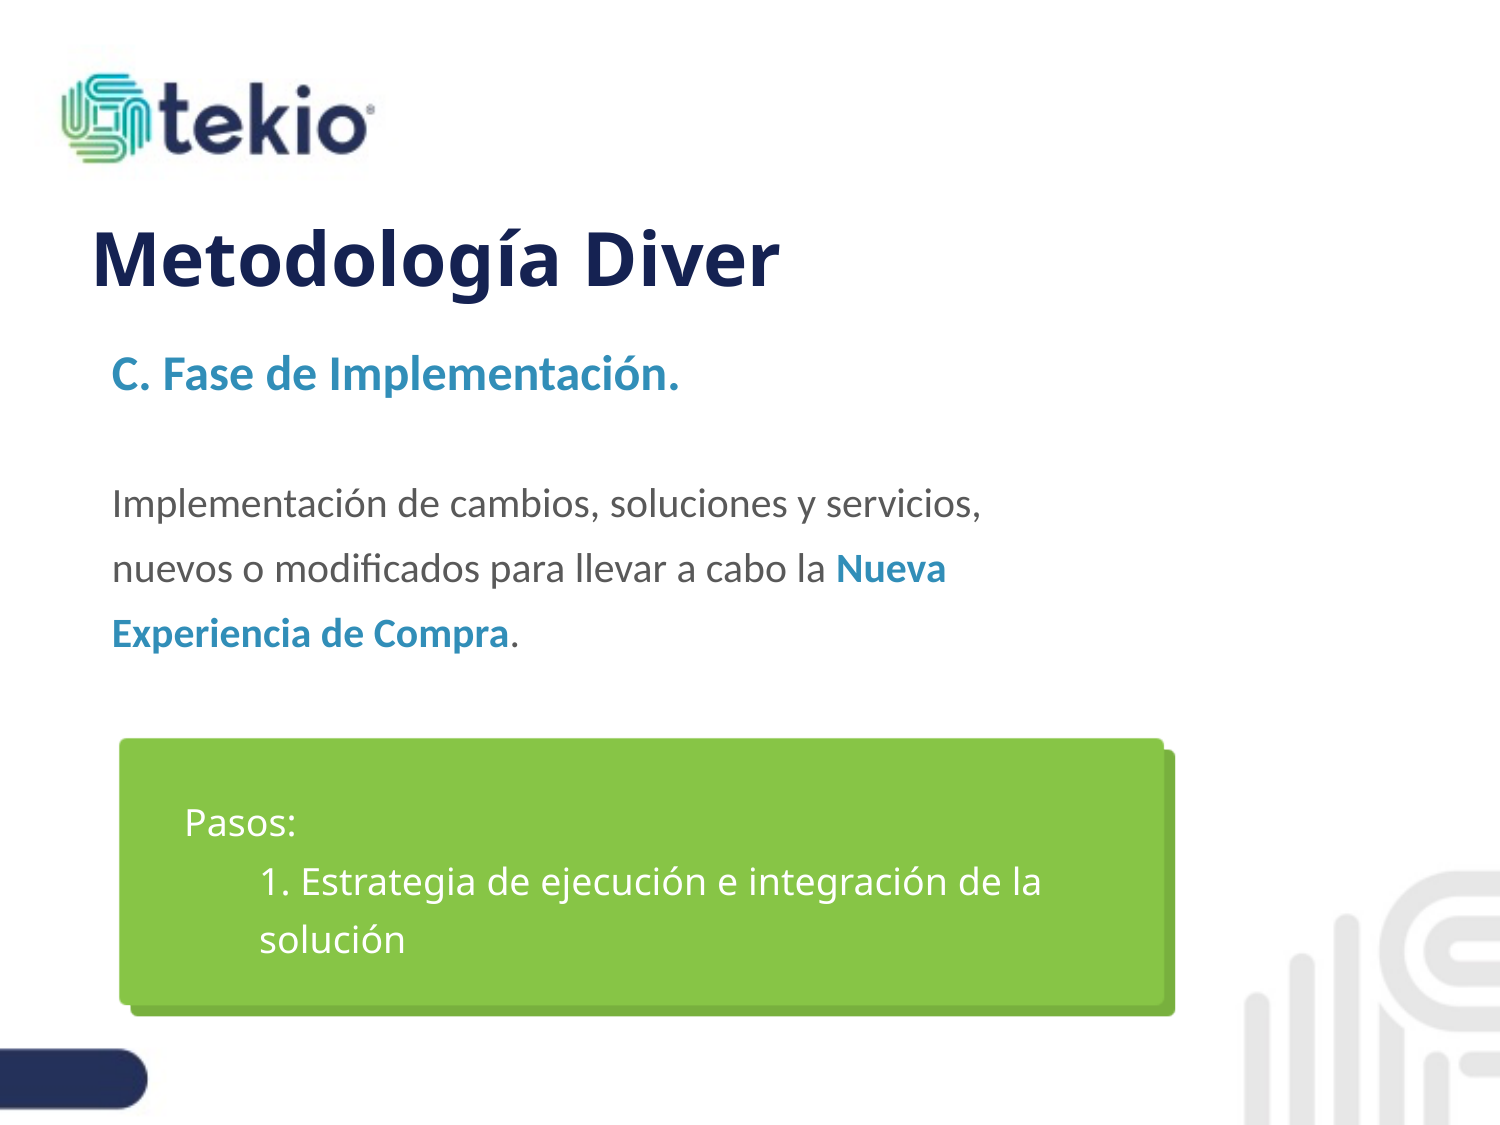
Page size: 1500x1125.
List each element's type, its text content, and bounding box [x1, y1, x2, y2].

text_box Metodología Diver [75, 196, 1187, 318]
picture [0, 0, 1500, 1125]
subtitle C. Fase de Implementación. Implementación de cambios, soluciones y servicios, nuevos o modificados para llevar a cabo la Nueva Experiencia de Compra. [96, 318, 1075, 698]
